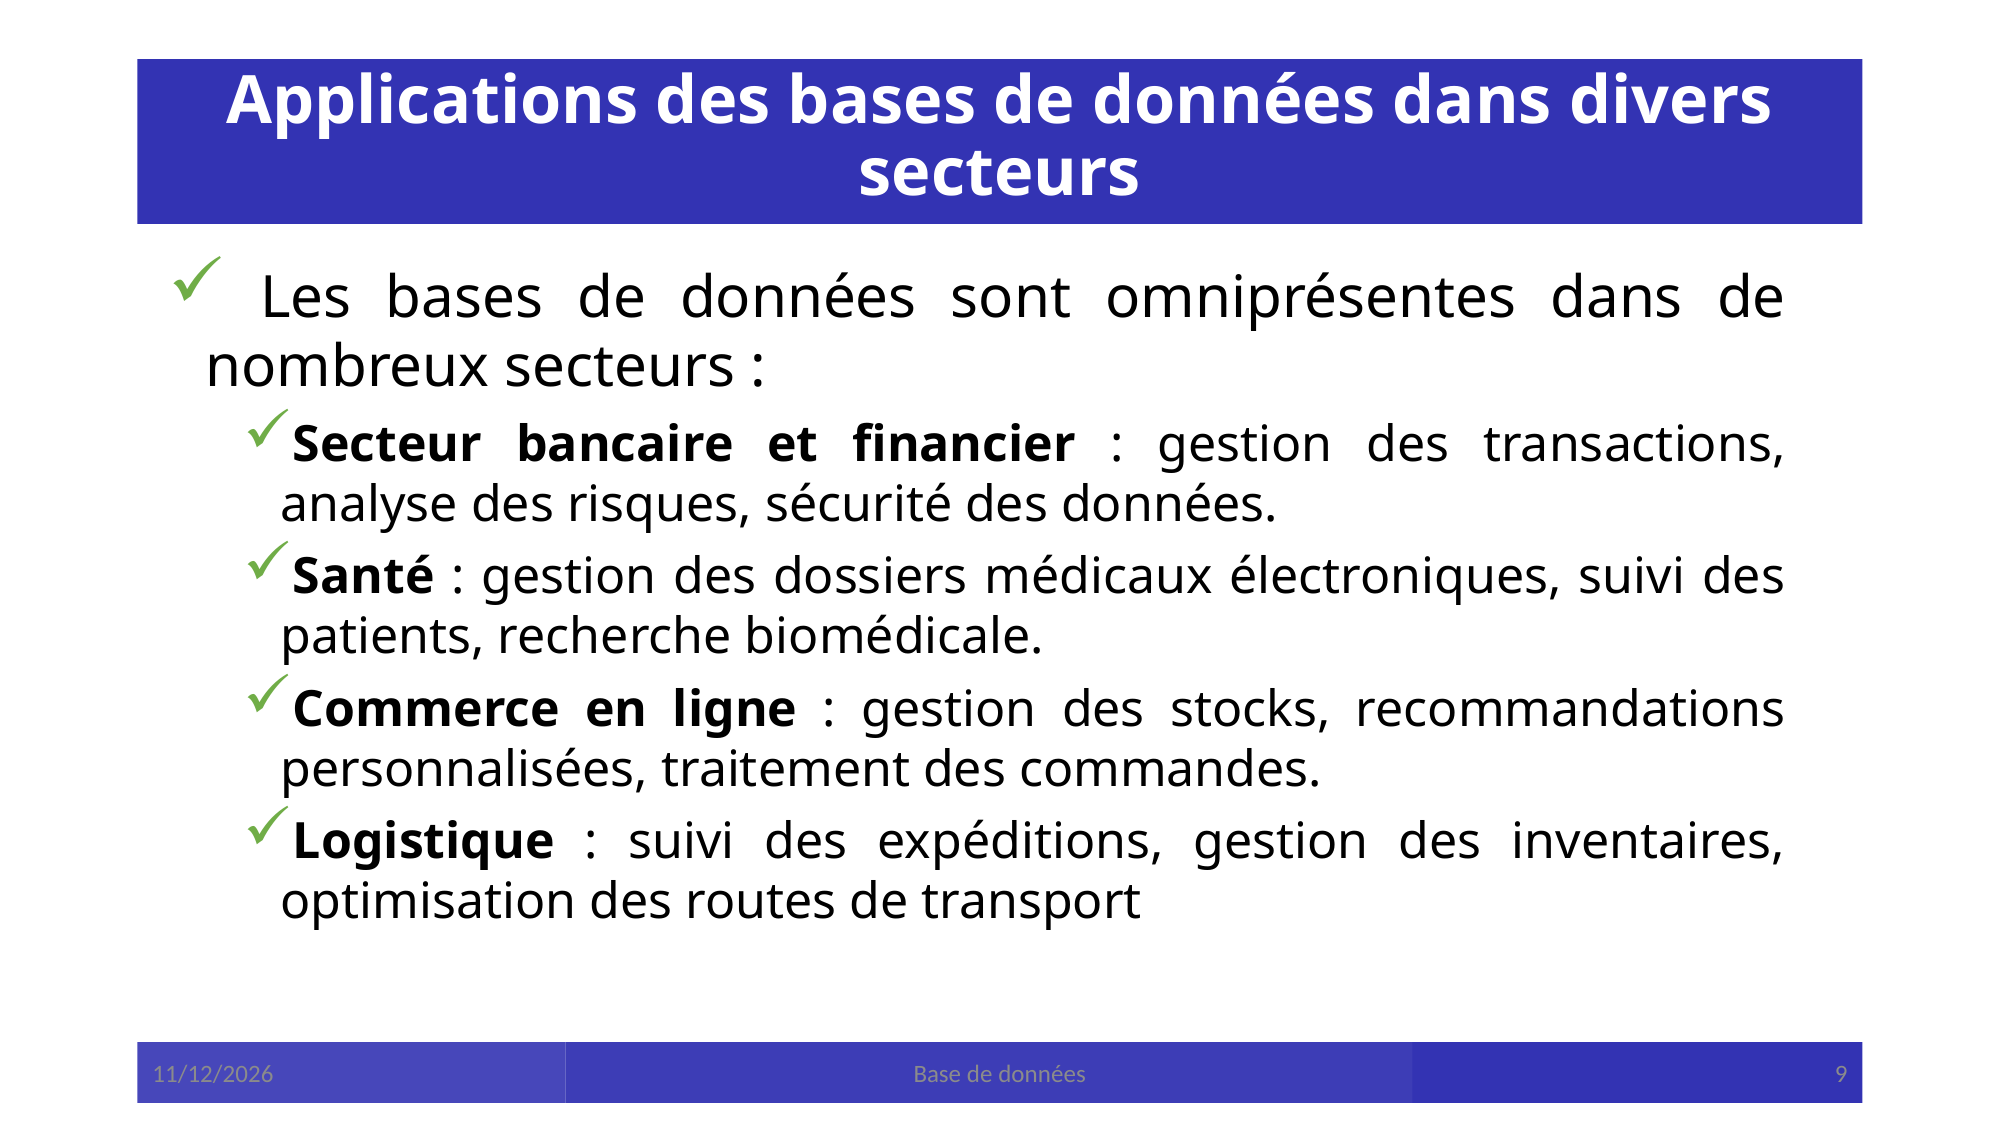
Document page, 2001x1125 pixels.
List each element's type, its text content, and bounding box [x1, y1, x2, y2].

list Les bases de données sont omniprésentes dans de nombreux secteurs : Secteur bancaire et financier : gestion des transactions, analyse des risques, sécurité des données. Santé : gestion des dossiers médicaux électroniques, suivi des patients, recherche biomédicale. Commerce en ligne : gestion des stocks, recommandations personnalisées, traitement des commandes. Logistique : suivi des expéditions, gestion des inventaires, optimisation des routes de transport [153, 251, 1802, 1016]
title Applications des bases de données dans divers secteurs [137, 59, 1863, 224]
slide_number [137, 1042, 565, 1103]
footer Base de données [565, 1042, 1412, 1103]
slide_number 9 [1412, 1042, 1863, 1103]
